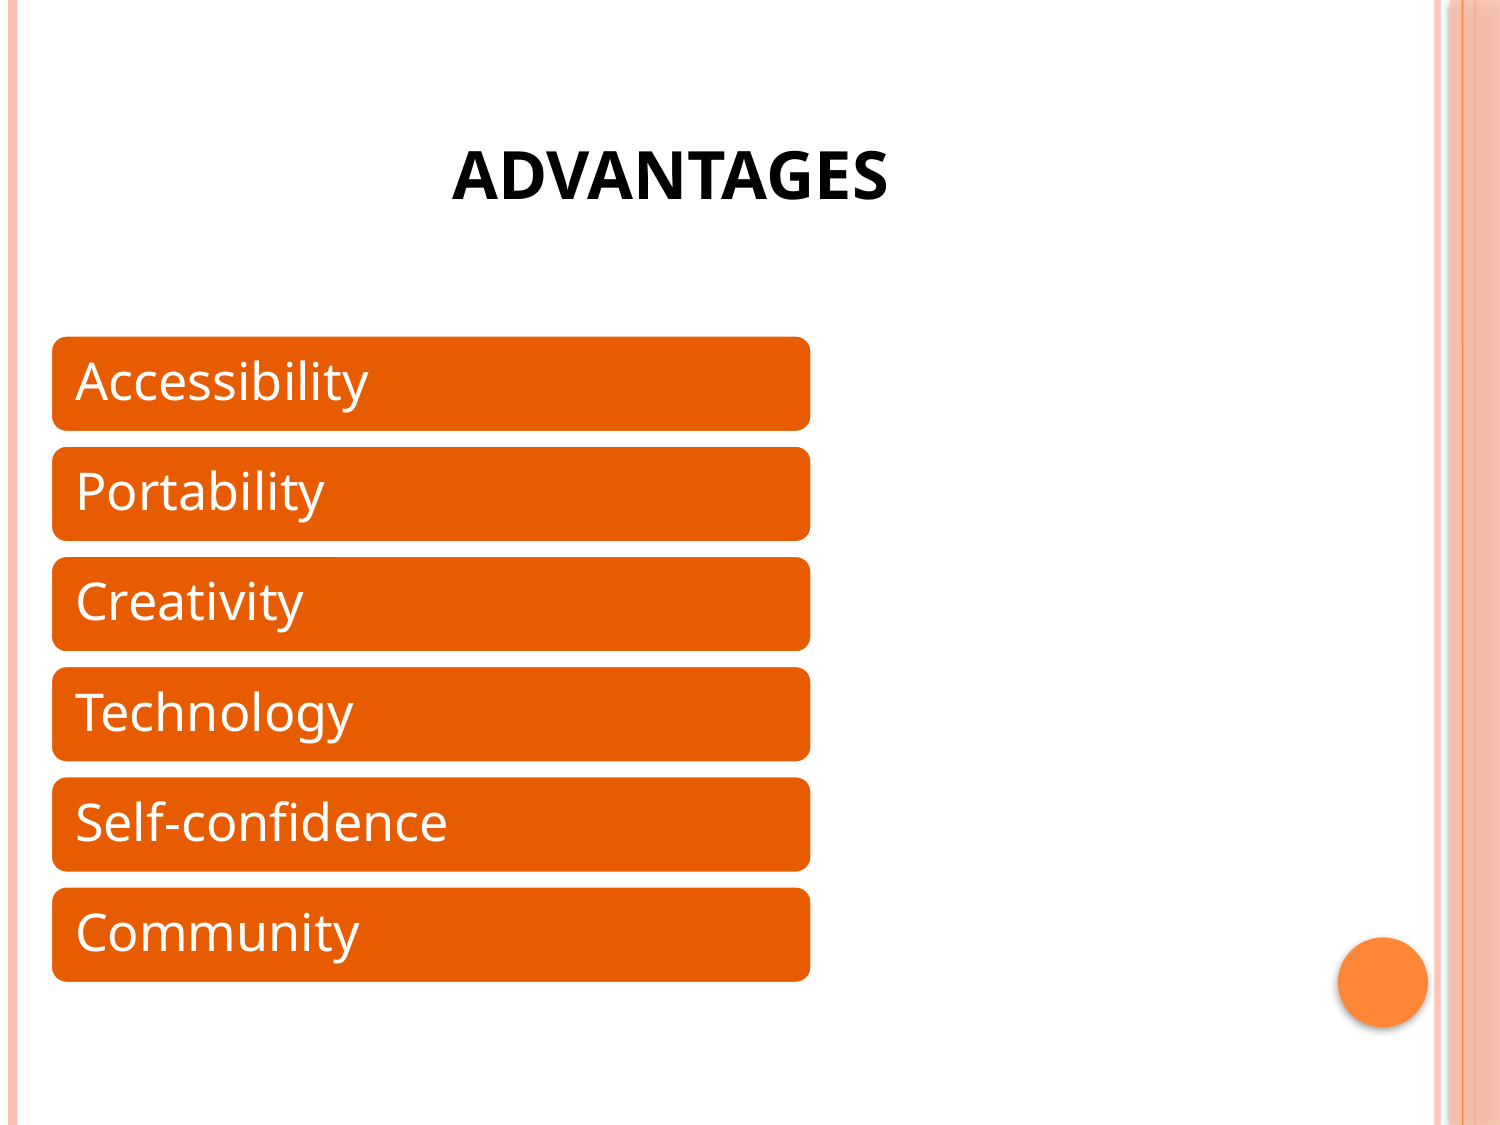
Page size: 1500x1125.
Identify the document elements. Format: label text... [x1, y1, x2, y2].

title Advantages [437, 162, 950, 300]
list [49, 324, 813, 994]
